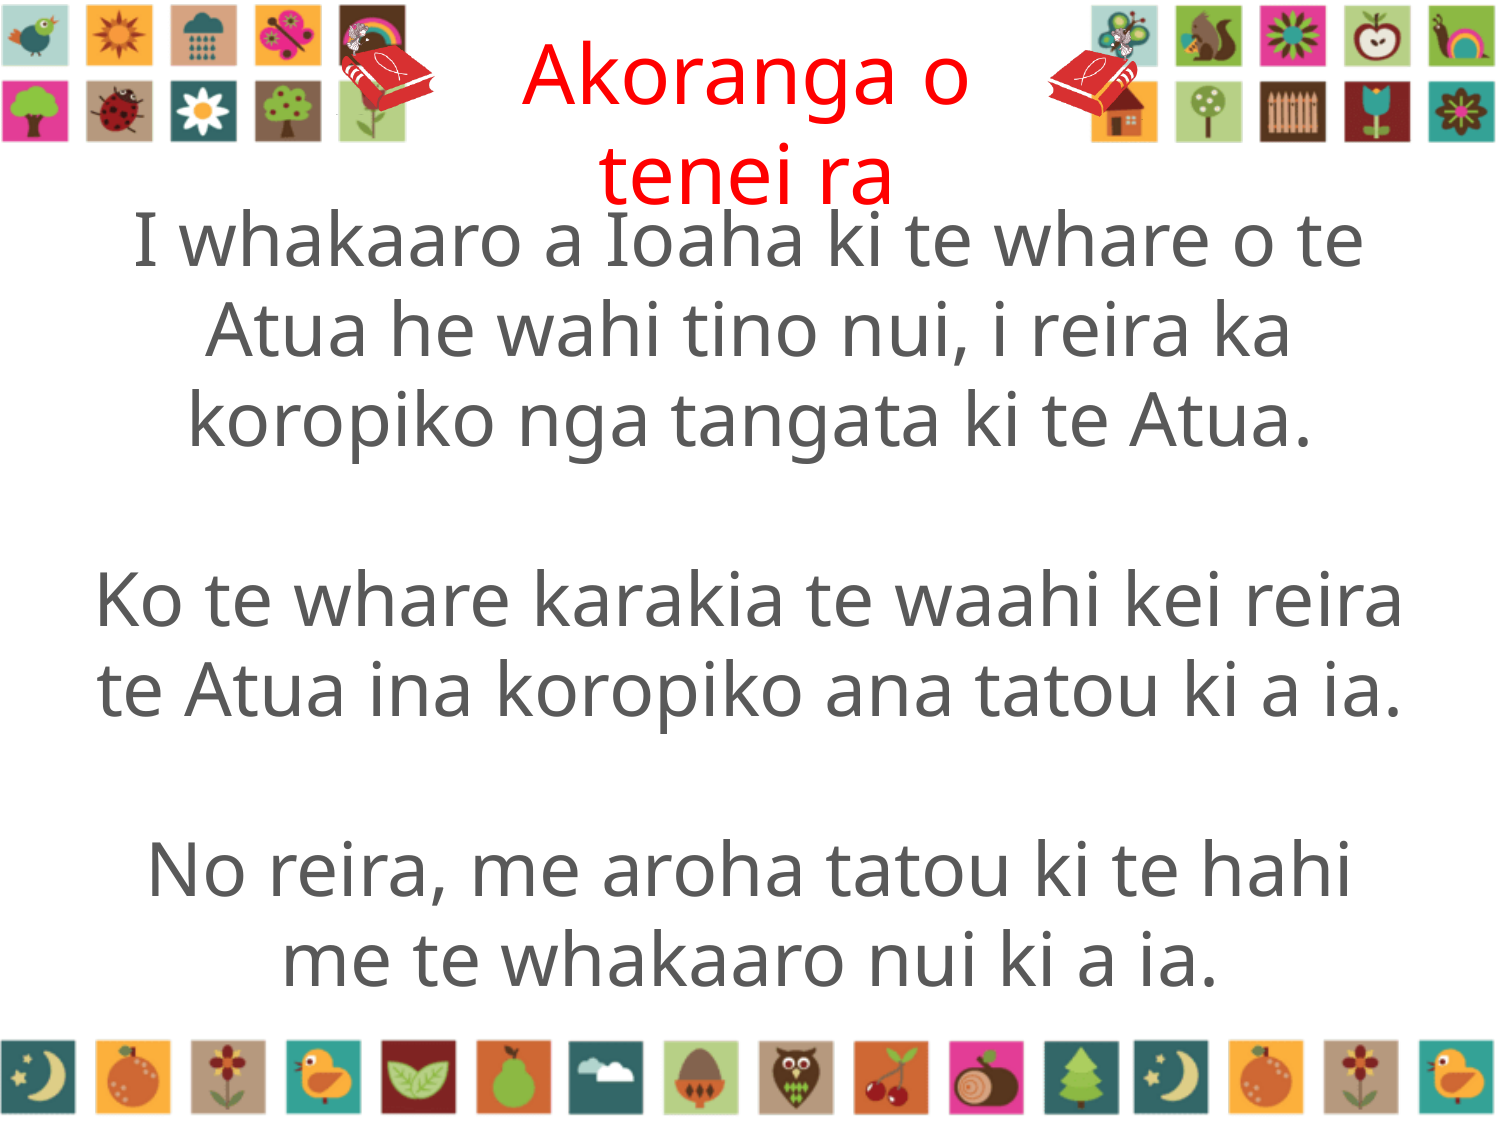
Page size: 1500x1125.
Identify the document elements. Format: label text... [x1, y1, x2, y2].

text_box Akoranga o tenei ra [414, 13, 1080, 184]
text_box I whakaaro a Ioaha ki te whare o te Atua he wahi tino nui, i reira ka koropiko nga tangata ki te Atua. Ko te whare karakia te waahi kei reira te Atua ina koropiko ana tatou ki a ia. No reira, me aroha tatou ki te hahi me te whakaaro nui ki a ia. [76, 184, 1424, 1010]
picture [1015, 3, 1500, 150]
picture [0, 3, 467, 150]
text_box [0, 1028, 1500, 1118]
